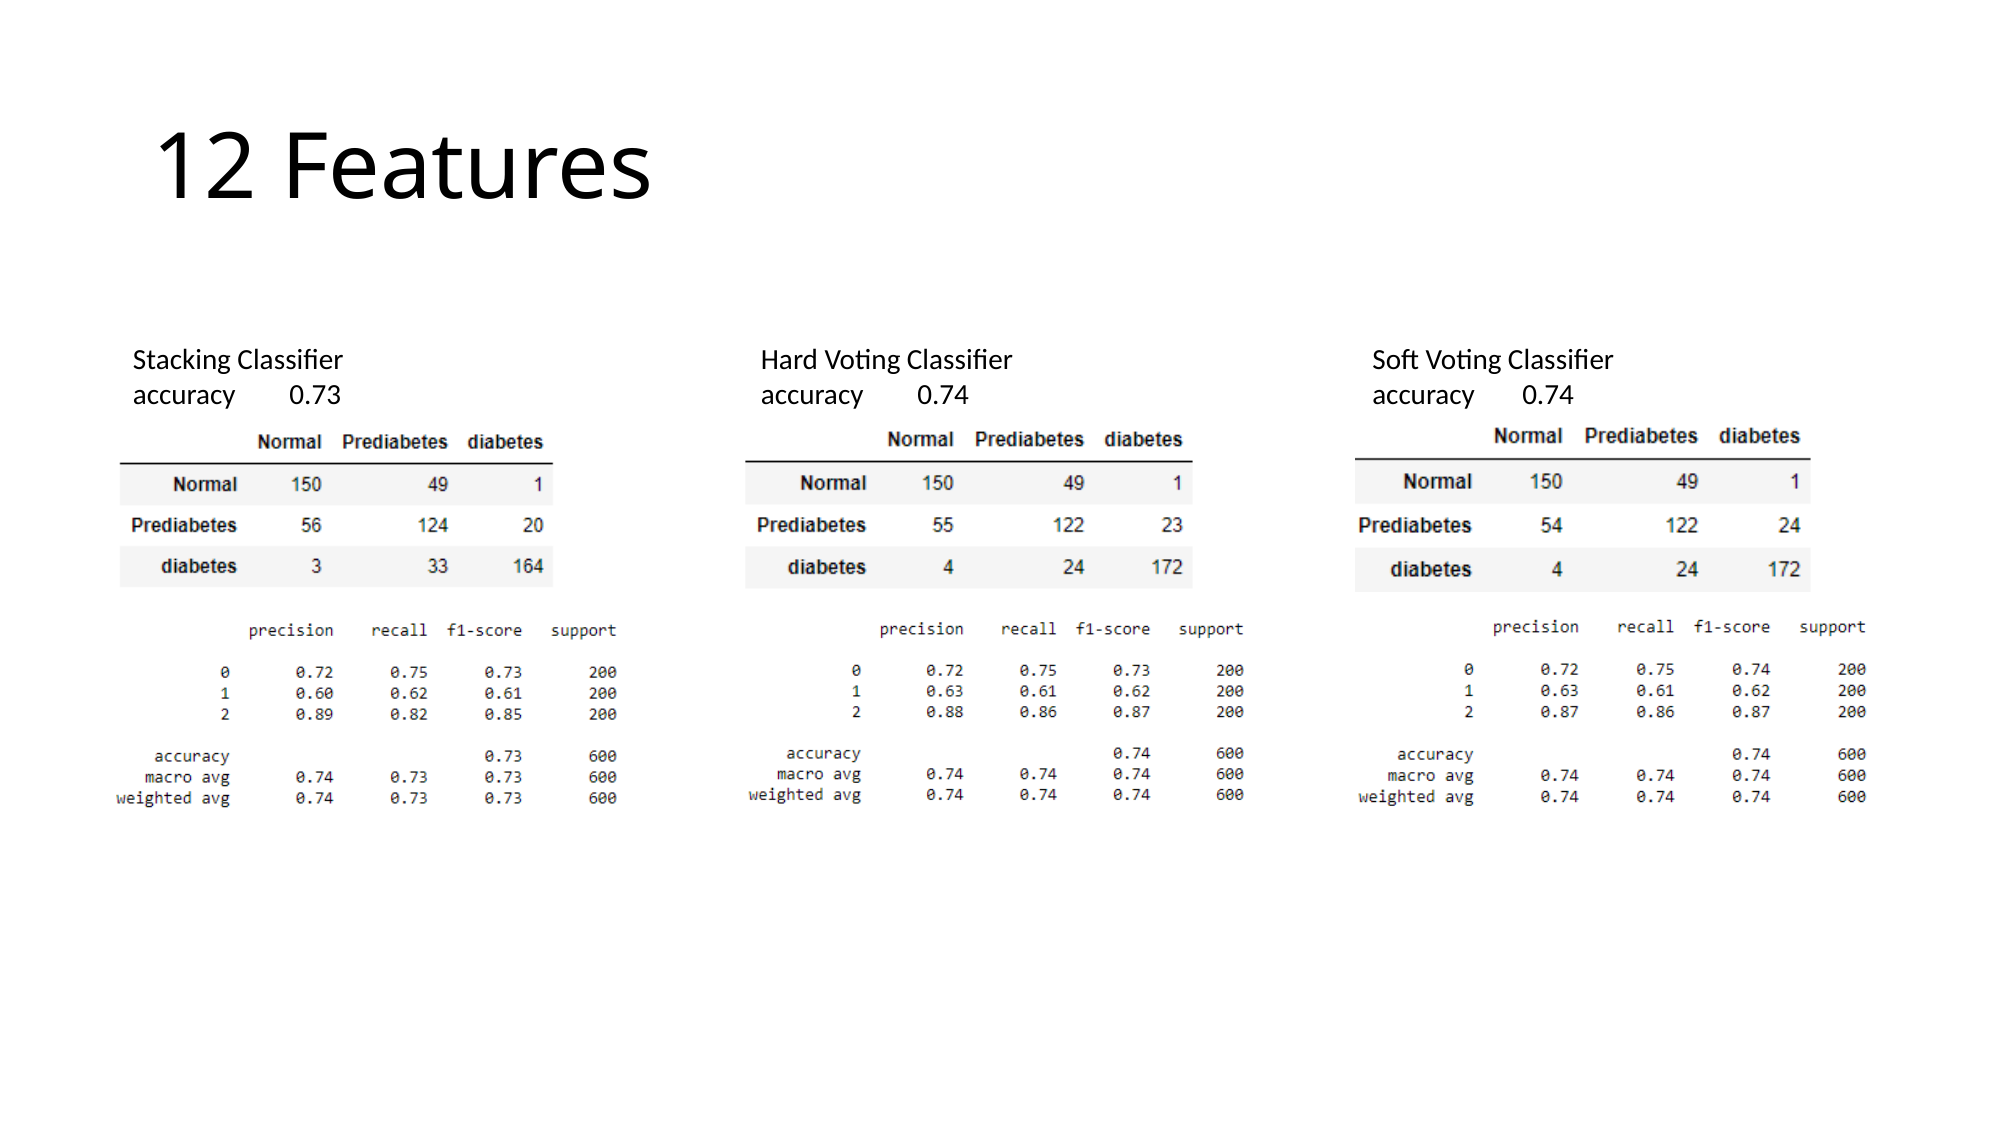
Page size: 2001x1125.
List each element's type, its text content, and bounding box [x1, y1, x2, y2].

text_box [1355, 333, 1875, 811]
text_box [744, 333, 1250, 811]
title 12 Features [137, 59, 1863, 278]
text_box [114, 333, 623, 811]
